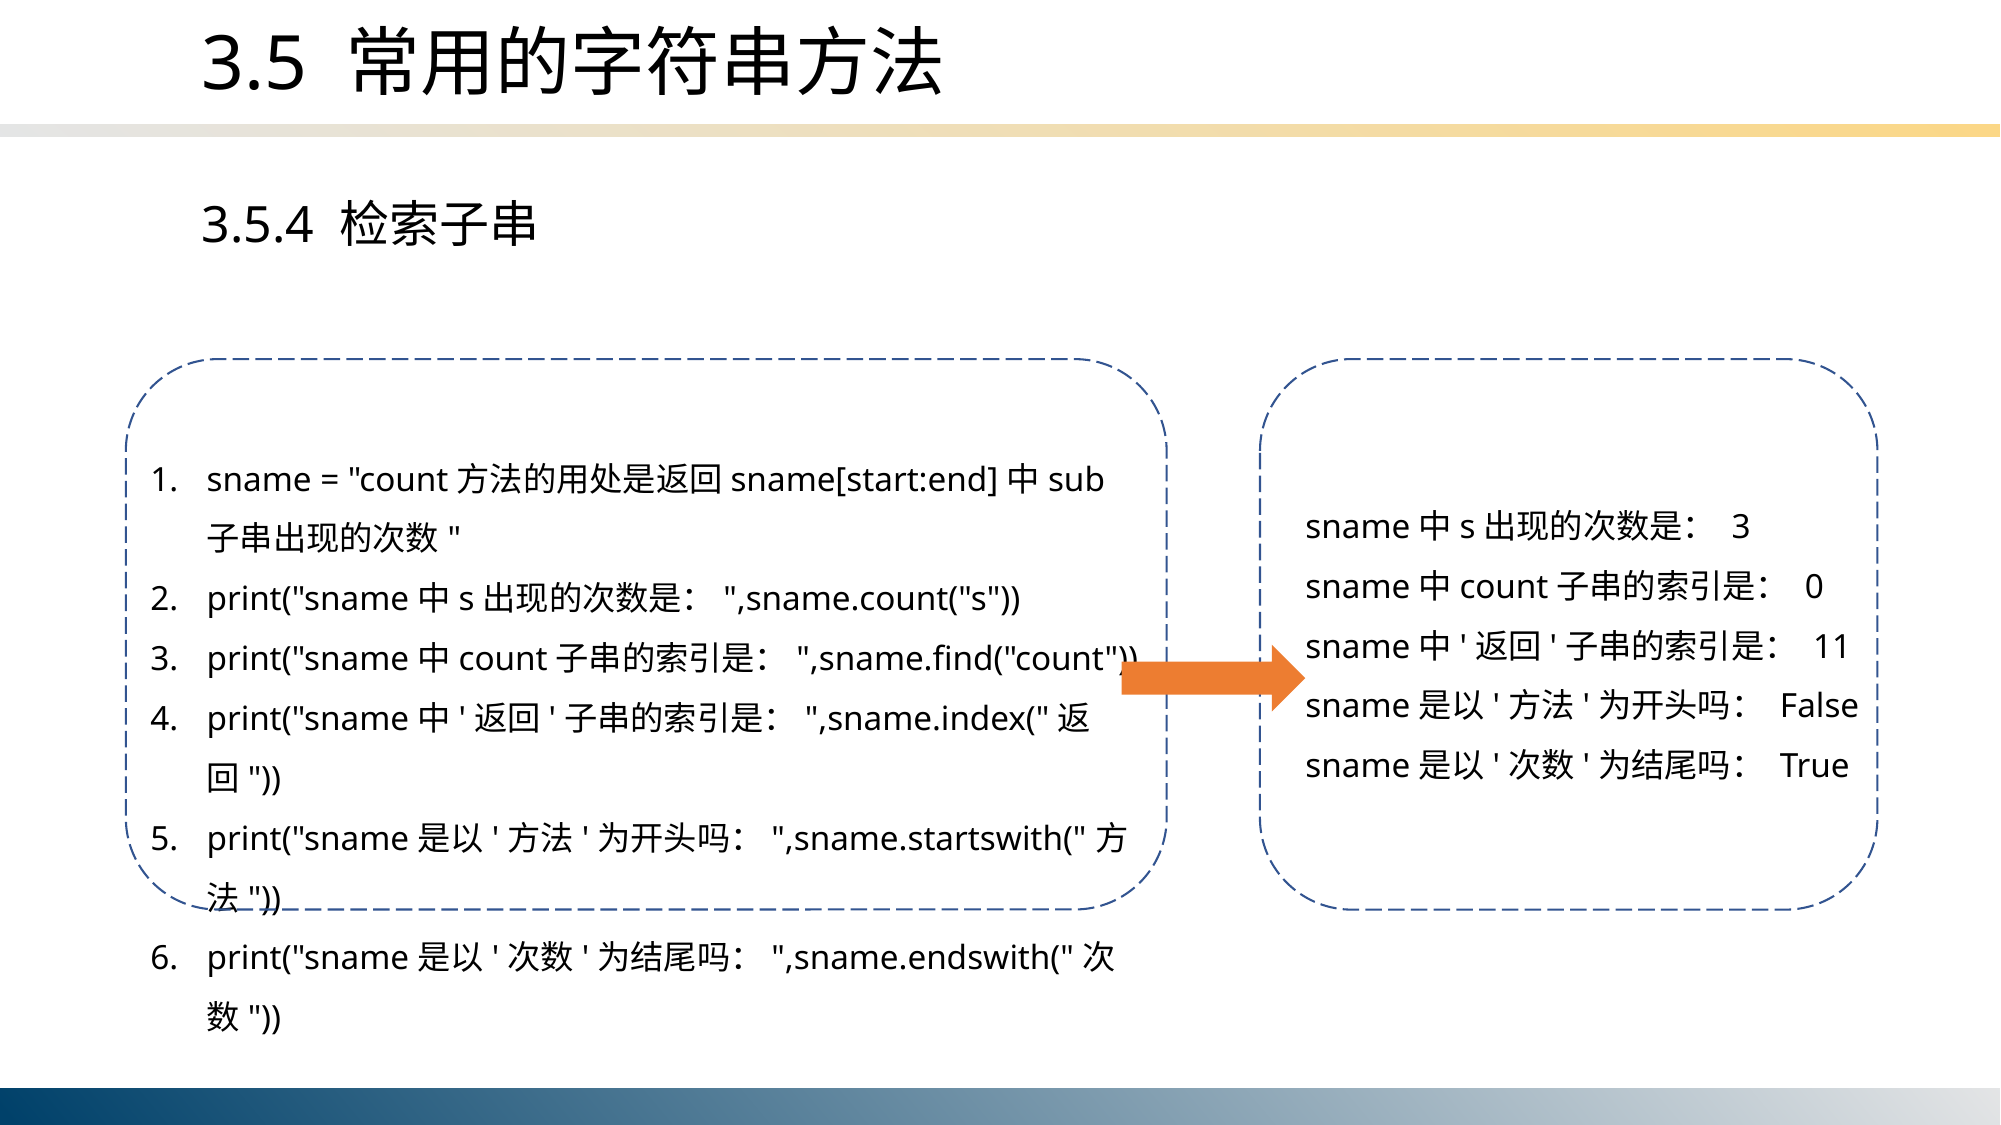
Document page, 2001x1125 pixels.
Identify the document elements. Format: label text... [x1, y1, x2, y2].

text_box [1258, 358, 1879, 911]
text_box 3.5.4 检索子串 [186, 184, 1145, 260]
text_box [1121, 644, 1306, 712]
text_box [124, 358, 1168, 911]
text_box 3.5 常用的字符串方法 [186, 7, 1106, 184]
text_box sname = "count方法的用处是返回sname[start:end]中sub子串出现的次数" print("sname中s出现的次数是：",sname.count("s")) print("sname中count子串的索引是：",sname.find("count")) print("sname中'返回'子串的索引是：",sname.index("返回")) print("sname是以'方法'为开头吗：",sname.startswith("方法")) print("sname是以'次数'为结尾吗：",sname.endswith("次数")) [135, 860, 1157, 1044]
